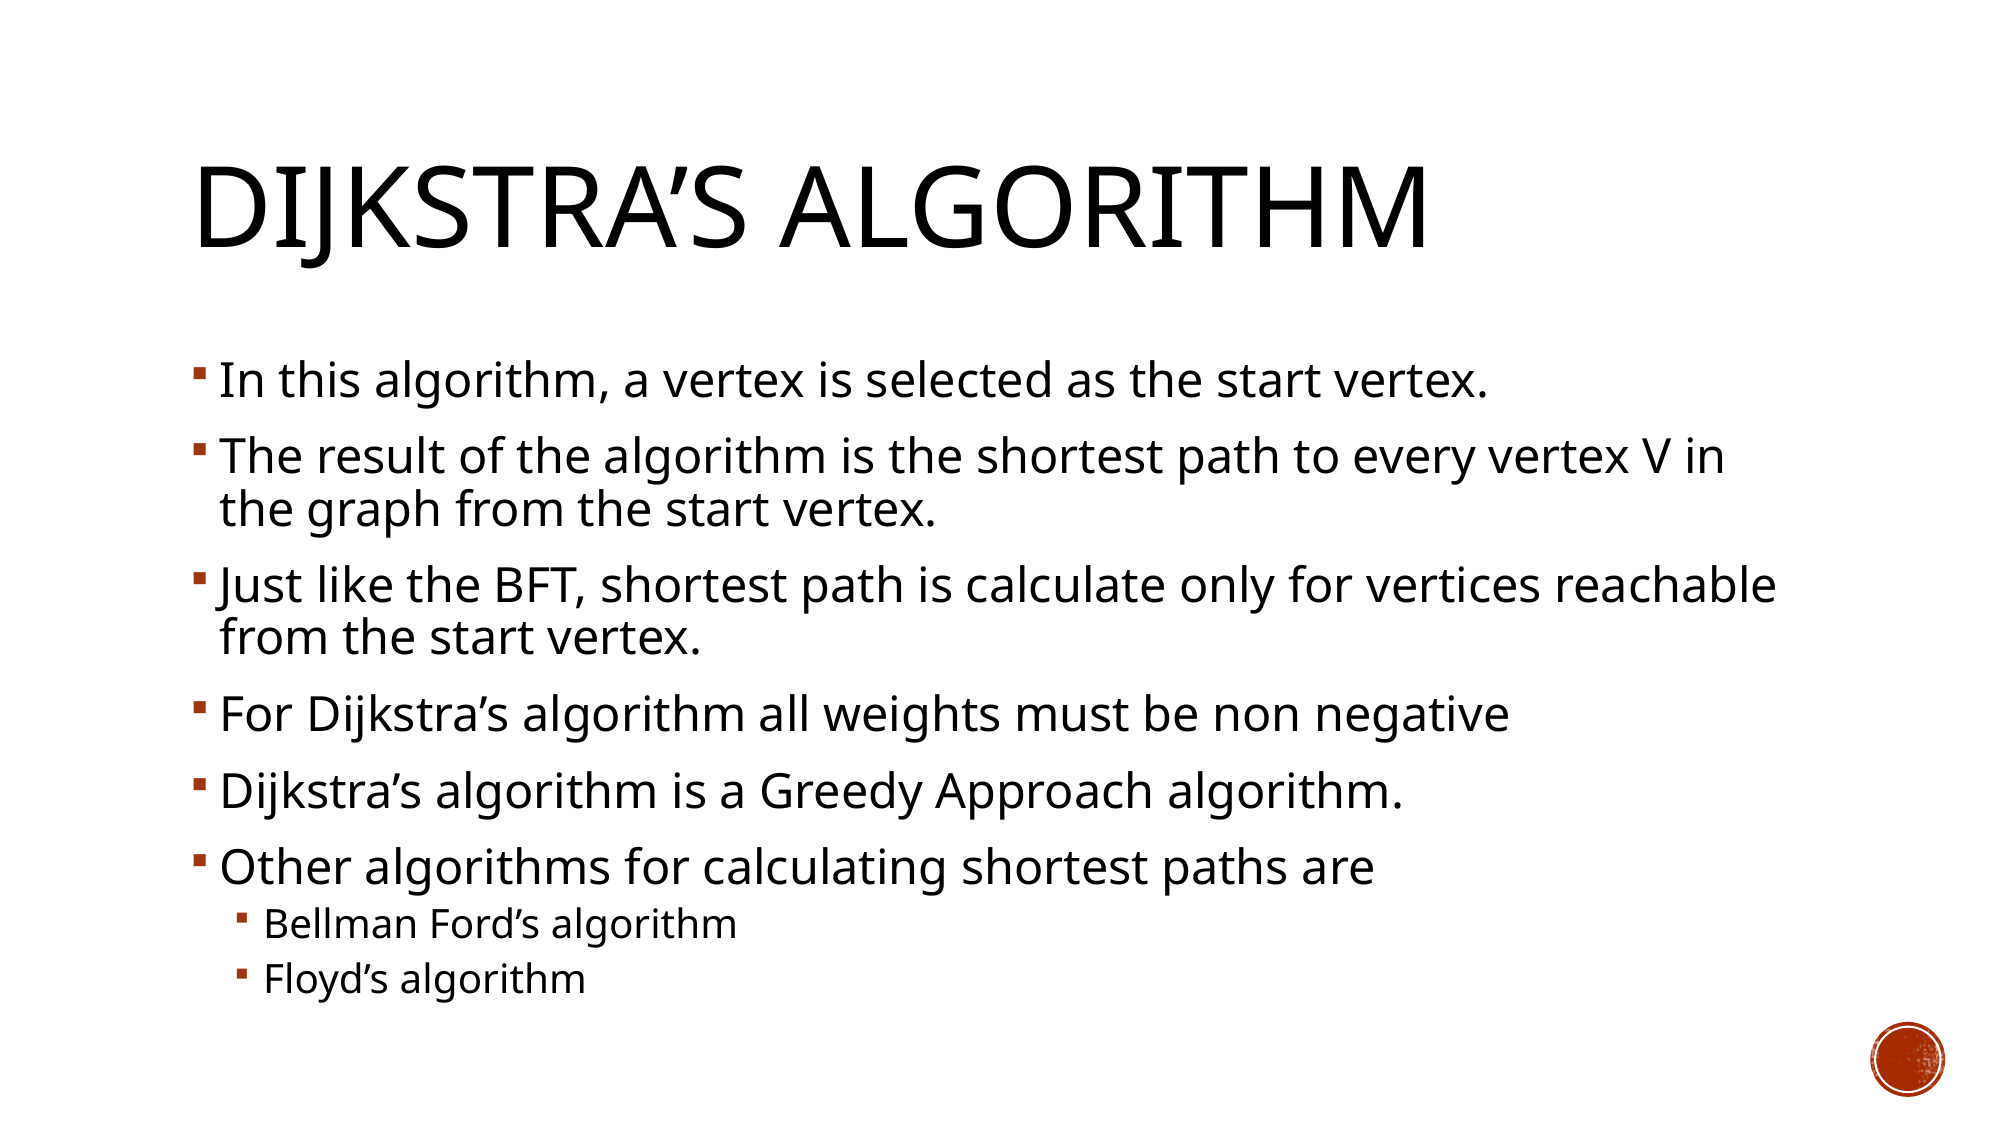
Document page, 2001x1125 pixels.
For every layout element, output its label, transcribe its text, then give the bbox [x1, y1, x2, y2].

list In this algorithm, a vertex is selected as the start vertex. The result of the algorithm is the shortest path to every vertex V in the graph from the start vertex. Just like the BFT, shortest path is calculate only for vertices reachable from the start vertex. For Dijkstra’s algorithm all weights must be non negative Dijkstra’s algorithm is a Greedy Approach algorithm. Other algorithms for calculating shortest paths are Bellman Ford’s algorithm Floyd’s algorithm [175, 348, 1826, 1013]
title DIJKSTRA’s ALGORITHM [175, 79, 1826, 344]
